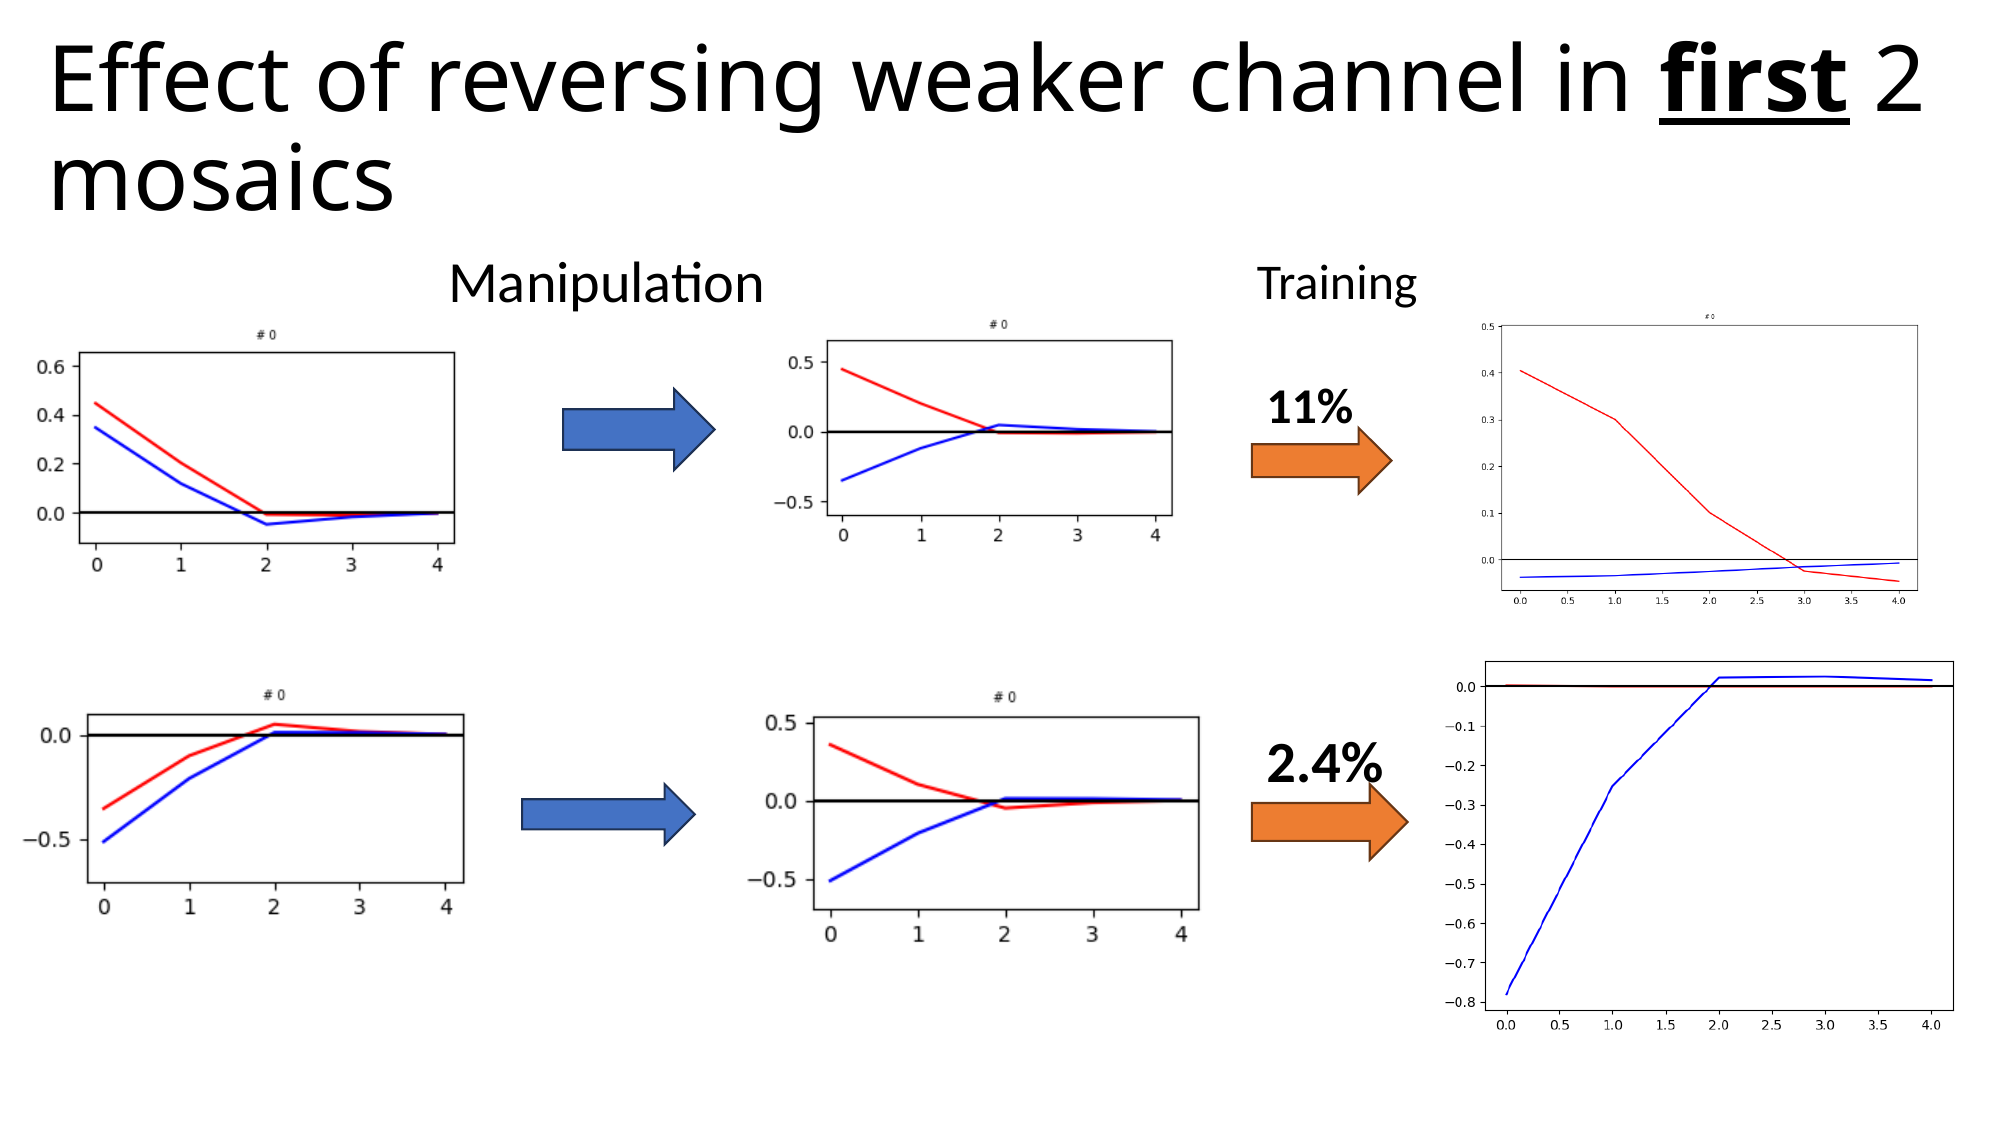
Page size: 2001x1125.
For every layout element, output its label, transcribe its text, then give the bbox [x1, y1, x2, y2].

picture [769, 315, 1193, 549]
picture [9, 315, 480, 595]
picture [1451, 310, 1929, 611]
text_box [521, 781, 697, 847]
picture [0, 656, 480, 942]
text_box 2.4% [1251, 717, 1425, 802]
text_box [562, 386, 717, 473]
text_box Training [1242, 242, 1545, 318]
picture [1425, 642, 1972, 1047]
list Manipulation [433, 244, 941, 386]
text_box 11% [1251, 366, 1426, 442]
picture [732, 664, 1214, 964]
text_box [1250, 442, 1393, 497]
text_box [1250, 801, 1410, 863]
title Effect of reversing weaker channel in first 2 mosaics [33, 22, 2000, 240]
